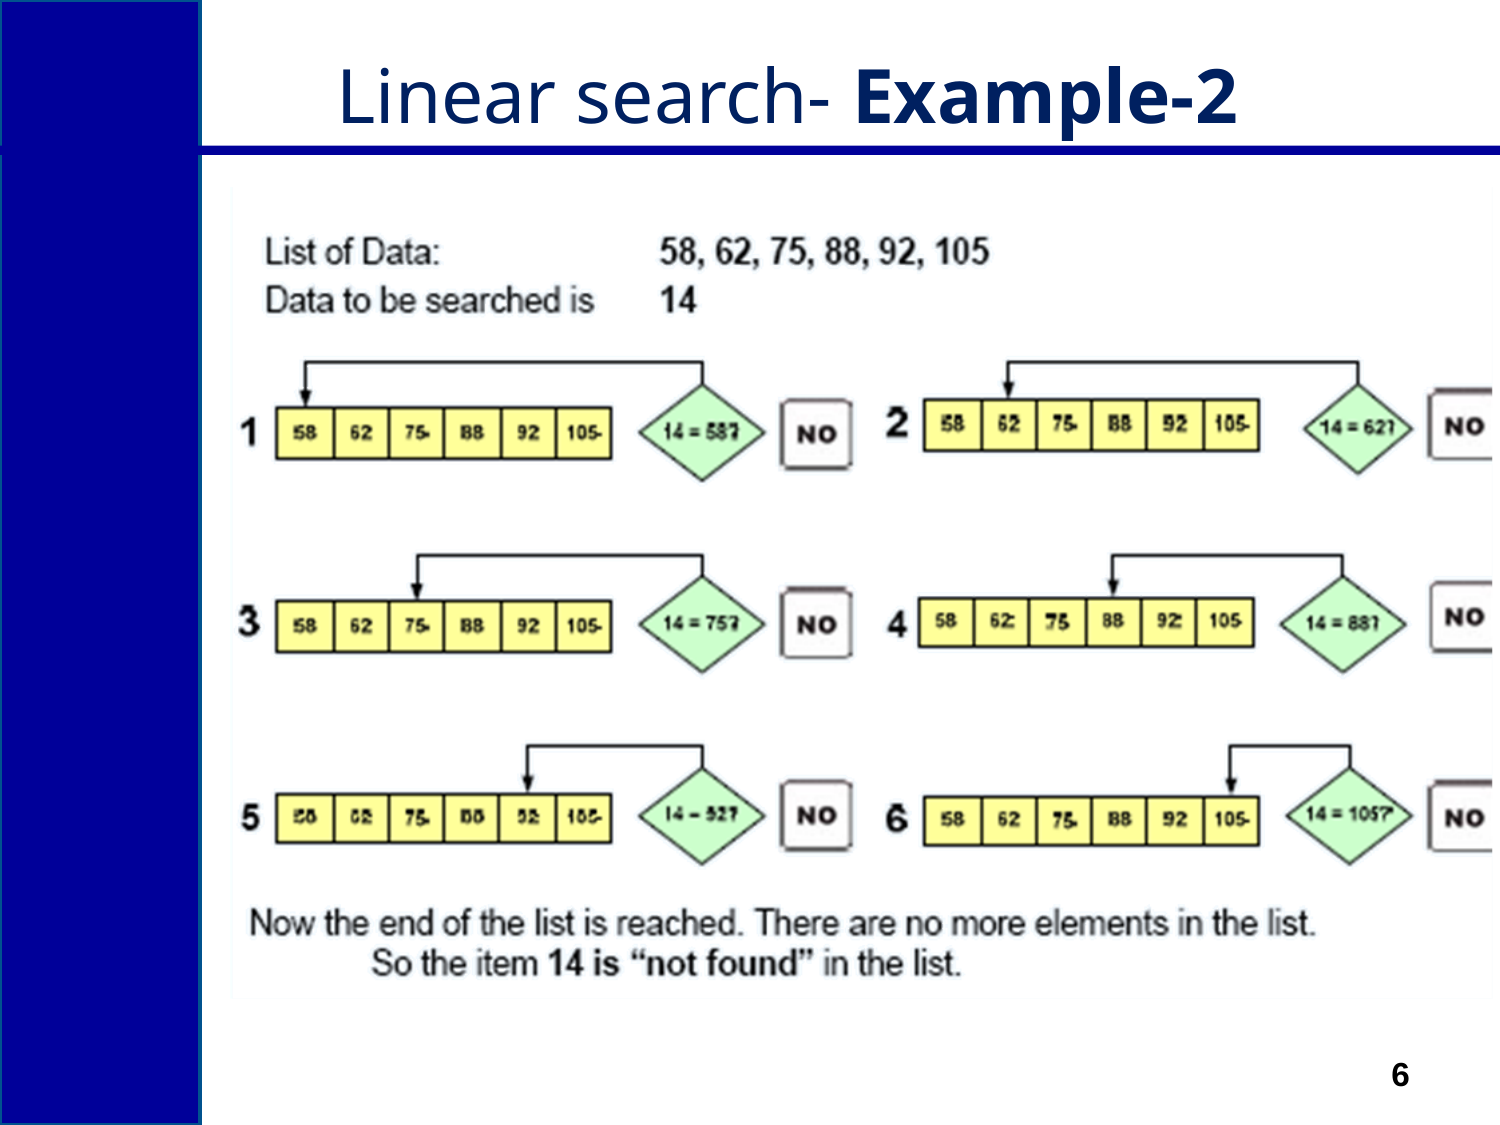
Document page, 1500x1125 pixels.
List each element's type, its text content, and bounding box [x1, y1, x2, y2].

slide_number 6 [1312, 1042, 1425, 1103]
title Linear search- Example-2 [200, 37, 1375, 150]
picture [230, 187, 1495, 1001]
